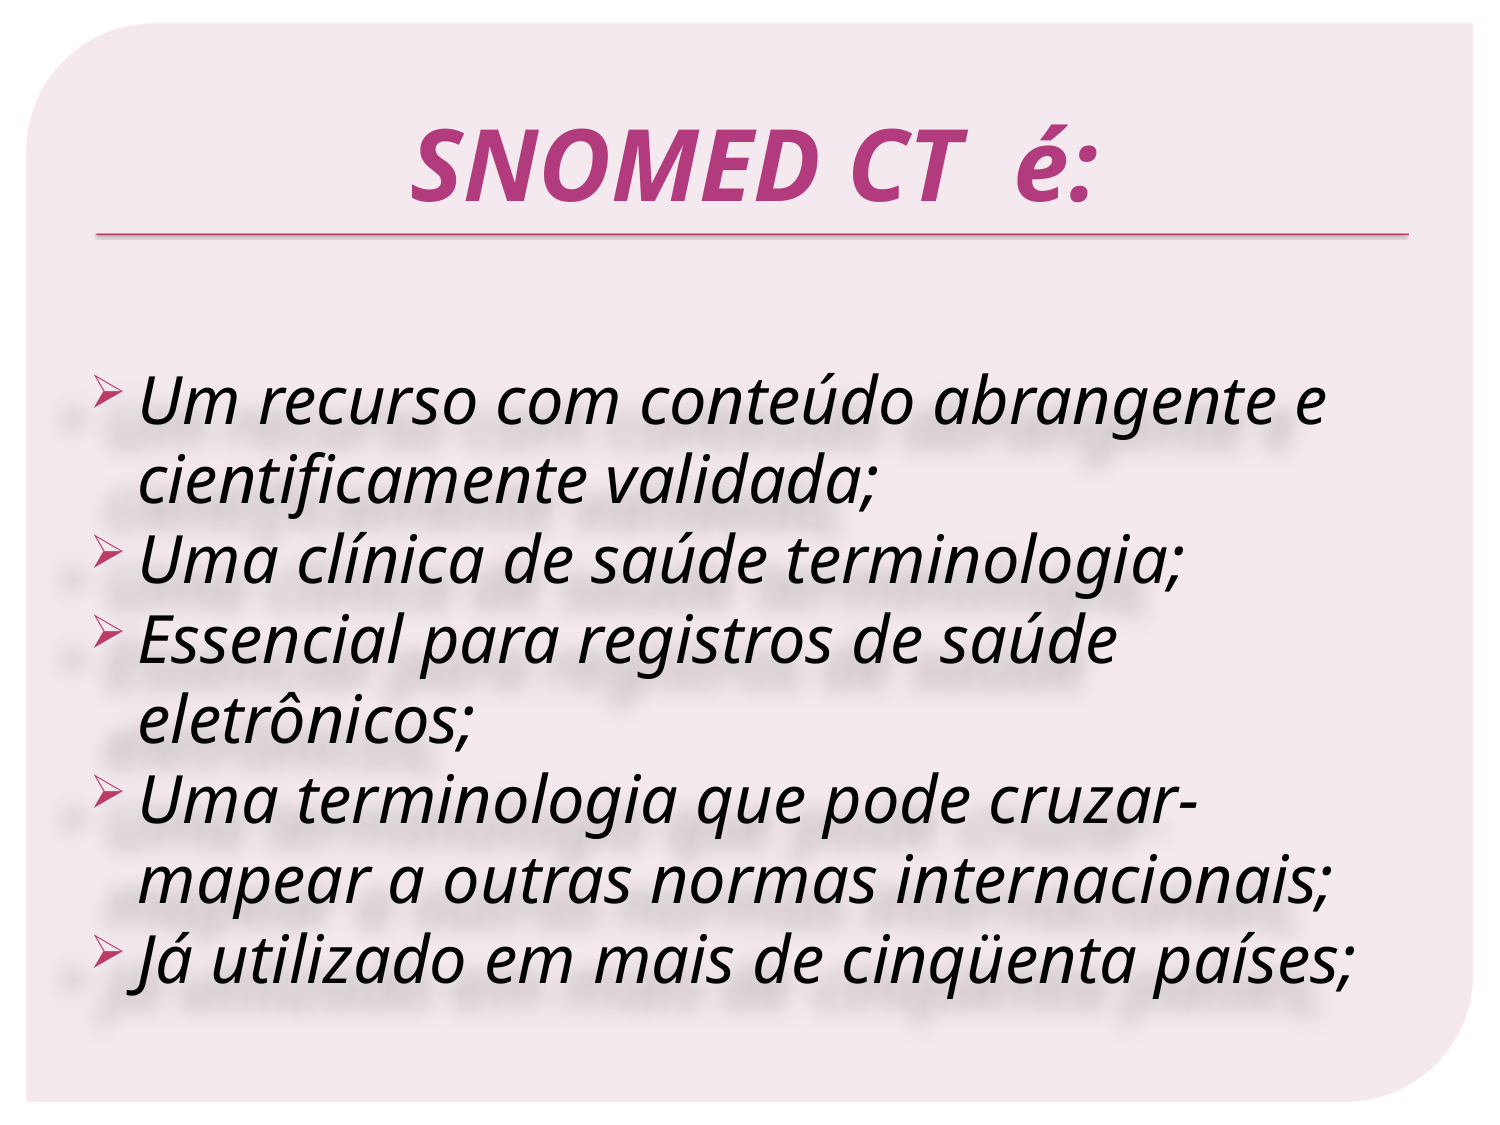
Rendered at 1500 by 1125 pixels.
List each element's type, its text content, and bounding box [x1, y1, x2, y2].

title SNOMED CT é: [75, 41, 1425, 230]
list Um recurso com conteúdo abrangente e cientificamente validada; Uma clínica de saúde terminologia; Essencial para registros de saúde eletrônicos; Uma terminologia que pode cruzar-mapear a outras normas internacionais; Já utilizado em mais de cinqüenta países; [75, 270, 1425, 1013]
